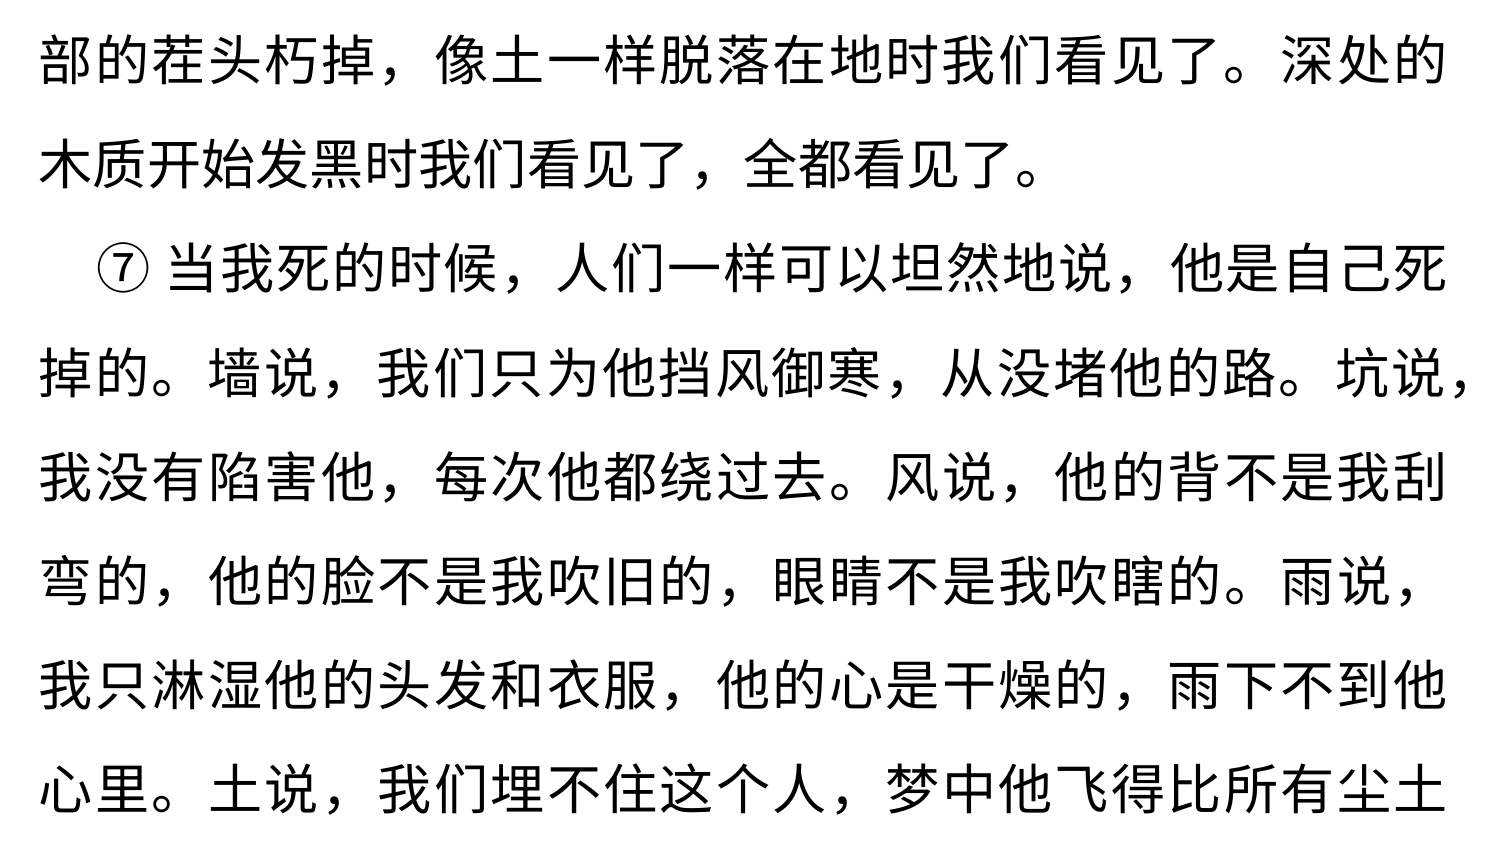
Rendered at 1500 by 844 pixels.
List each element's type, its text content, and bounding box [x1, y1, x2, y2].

text_box 部的茬头朽掉，像土一样脱落在地时我们看见了。深处的木质开始发黑时我们看见了，全都看见了。 ⑦当我死的时候，人们一样可以坦然地说，他是自己死掉的。墙说，我们只为他挡风御寒，从没堵他的路。坑说，我没有陷害他，每次他都绕过去。风说，他的背不是我刮弯的，他的脸不是我吹旧的，眼睛不是我吹瞎的。雨说，我只淋湿他的头发和衣服，他的心是干燥的，雨下不到他心里。土说，我们埋不住这个人，梦中他飞得比所有尘土都高。 [23, 0, 1463, 844]
